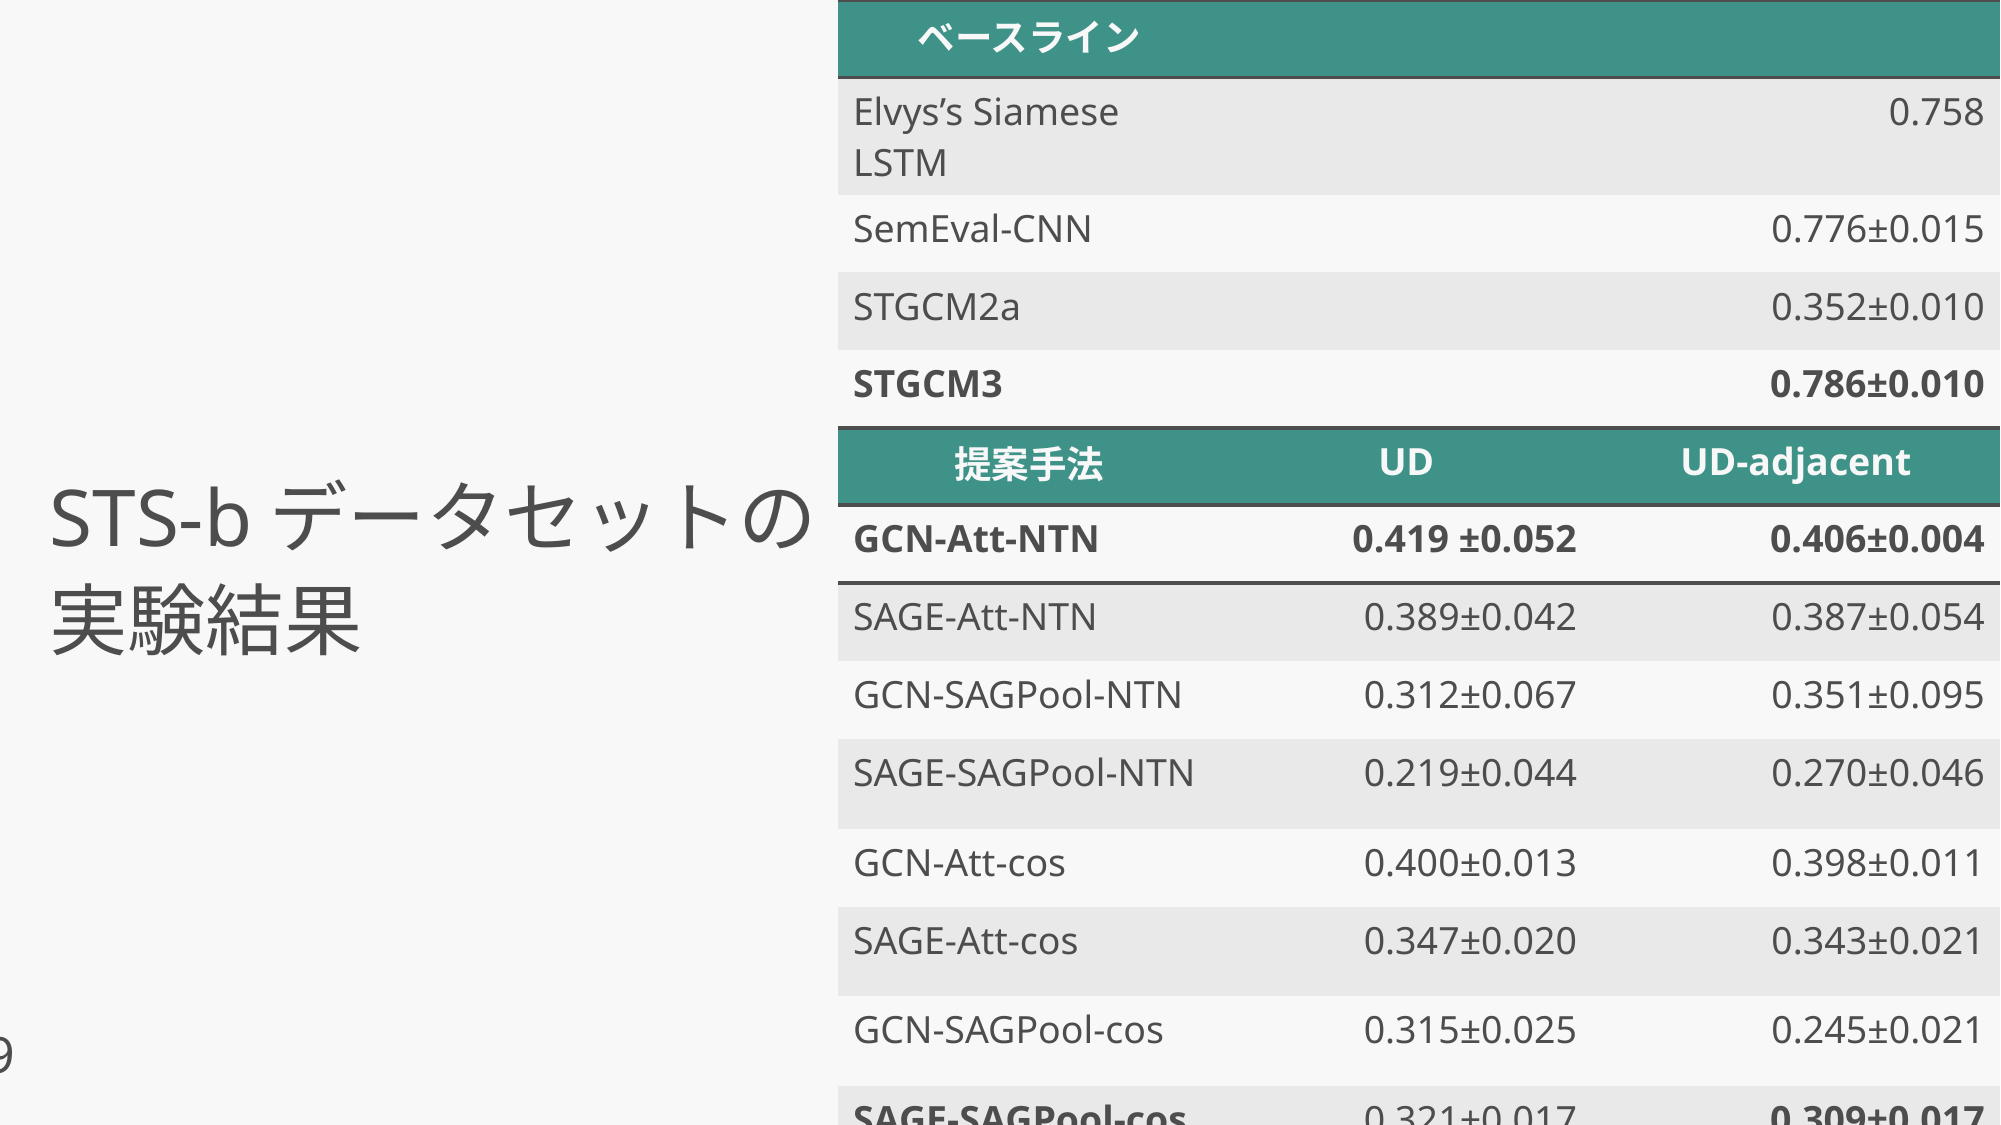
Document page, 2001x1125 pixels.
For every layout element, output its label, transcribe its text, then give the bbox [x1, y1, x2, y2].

table_cell STGCM3 [838, 350, 1220, 426]
table_cell GCN-SAGPool-NTN [838, 661, 1220, 739]
table_cell 0.343±0.021 [1592, 907, 2000, 996]
table_cell 0.398±0.011 [1592, 829, 2000, 907]
table_cell 0.387±0.054 [1592, 585, 2000, 661]
table_cell 0.406±0.004 [1592, 507, 2000, 581]
table_cell 0.309±0.017 [1592, 1086, 2000, 1125]
table_header ベースライン [838, 2, 1220, 76]
list STS-bデータセットの実験結果 [34, 451, 835, 674]
table_cell 0.312±0.067 [1220, 661, 1592, 739]
table_cell SAGE-Att-cos [838, 907, 1220, 996]
table_cell 0.315±0.025 [1220, 996, 1592, 1086]
table_header [1220, 2, 2000, 76]
table_cell UD-adjacent [1592, 430, 2000, 503]
table_cell 0.389±0.042 [1220, 585, 1592, 661]
table_cell 0.270±0.046 [1592, 739, 2000, 829]
table_cell 0.321±0.017 [1220, 1086, 1592, 1125]
table_cell 0.758 [1220, 79, 2000, 195]
table_cell 0.776±0.015 [1220, 195, 2000, 272]
table_cell UD [1220, 430, 1592, 503]
table_cell SemEval-CNN [838, 195, 1220, 272]
table_cell 0.245±0.021 [1592, 996, 2000, 1086]
table_cell 0.786±0.010 [1220, 350, 2000, 426]
table_cell GCN-SAGPool-cos [838, 996, 1220, 1086]
table_cell 0.400±0.013 [1220, 829, 1592, 907]
table_cell GCN-Att-NTN [838, 507, 1220, 581]
table_cell SAGE-Att-NTN [838, 585, 1220, 661]
table_cell 0.219±0.044 [1220, 739, 1592, 829]
table_cell SAGE-SAGPool-cos [838, 1086, 1220, 1125]
table_cell GCN-Att-cos [838, 829, 1220, 907]
table_cell 0.351±0.095 [1592, 661, 2000, 739]
table_cell 0.347±0.020 [1220, 907, 1592, 996]
table_cell 0.419 ±0.052 [1220, 507, 1592, 581]
table_cell STGCM2a [838, 272, 1220, 350]
table_cell 提案手法 [838, 430, 1220, 503]
table_cell SAGE-SAGPool-NTN [838, 739, 1220, 829]
table_cell 0.352±0.010 [1220, 272, 2000, 350]
table_cell Elvys’s Siamese LSTM [838, 79, 1220, 195]
